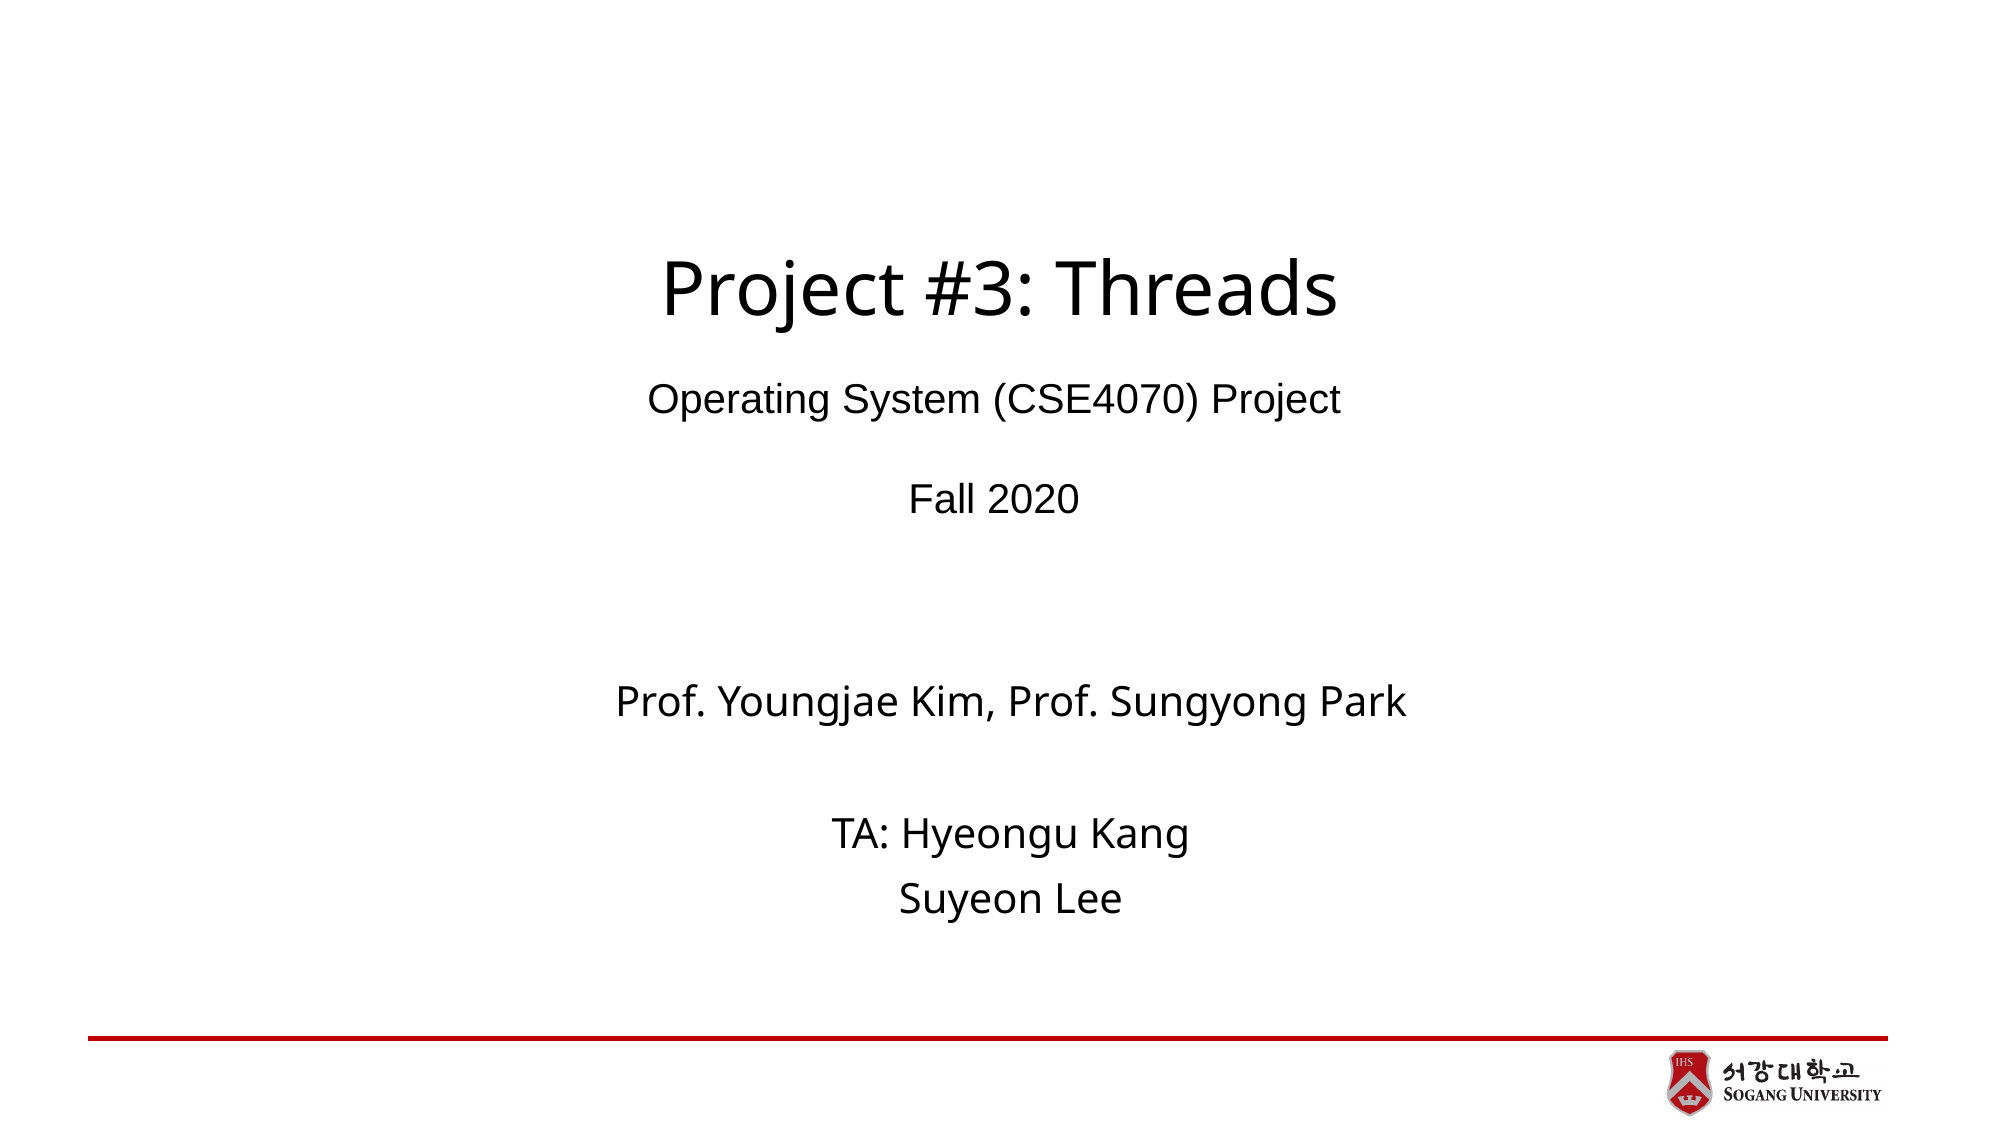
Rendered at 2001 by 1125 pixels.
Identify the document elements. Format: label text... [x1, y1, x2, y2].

subtitle Operating System (CSE4070) Project Fall 2020 [577, 364, 1423, 602]
picture [1659, 1049, 1888, 1117]
text_box Prof. Youngjae Kim, Prof. Sungyong Park TA: Hyeongu Kang Suyeon Lee [387, 602, 1636, 934]
title Project #3: Threads [299, 254, 1701, 339]
